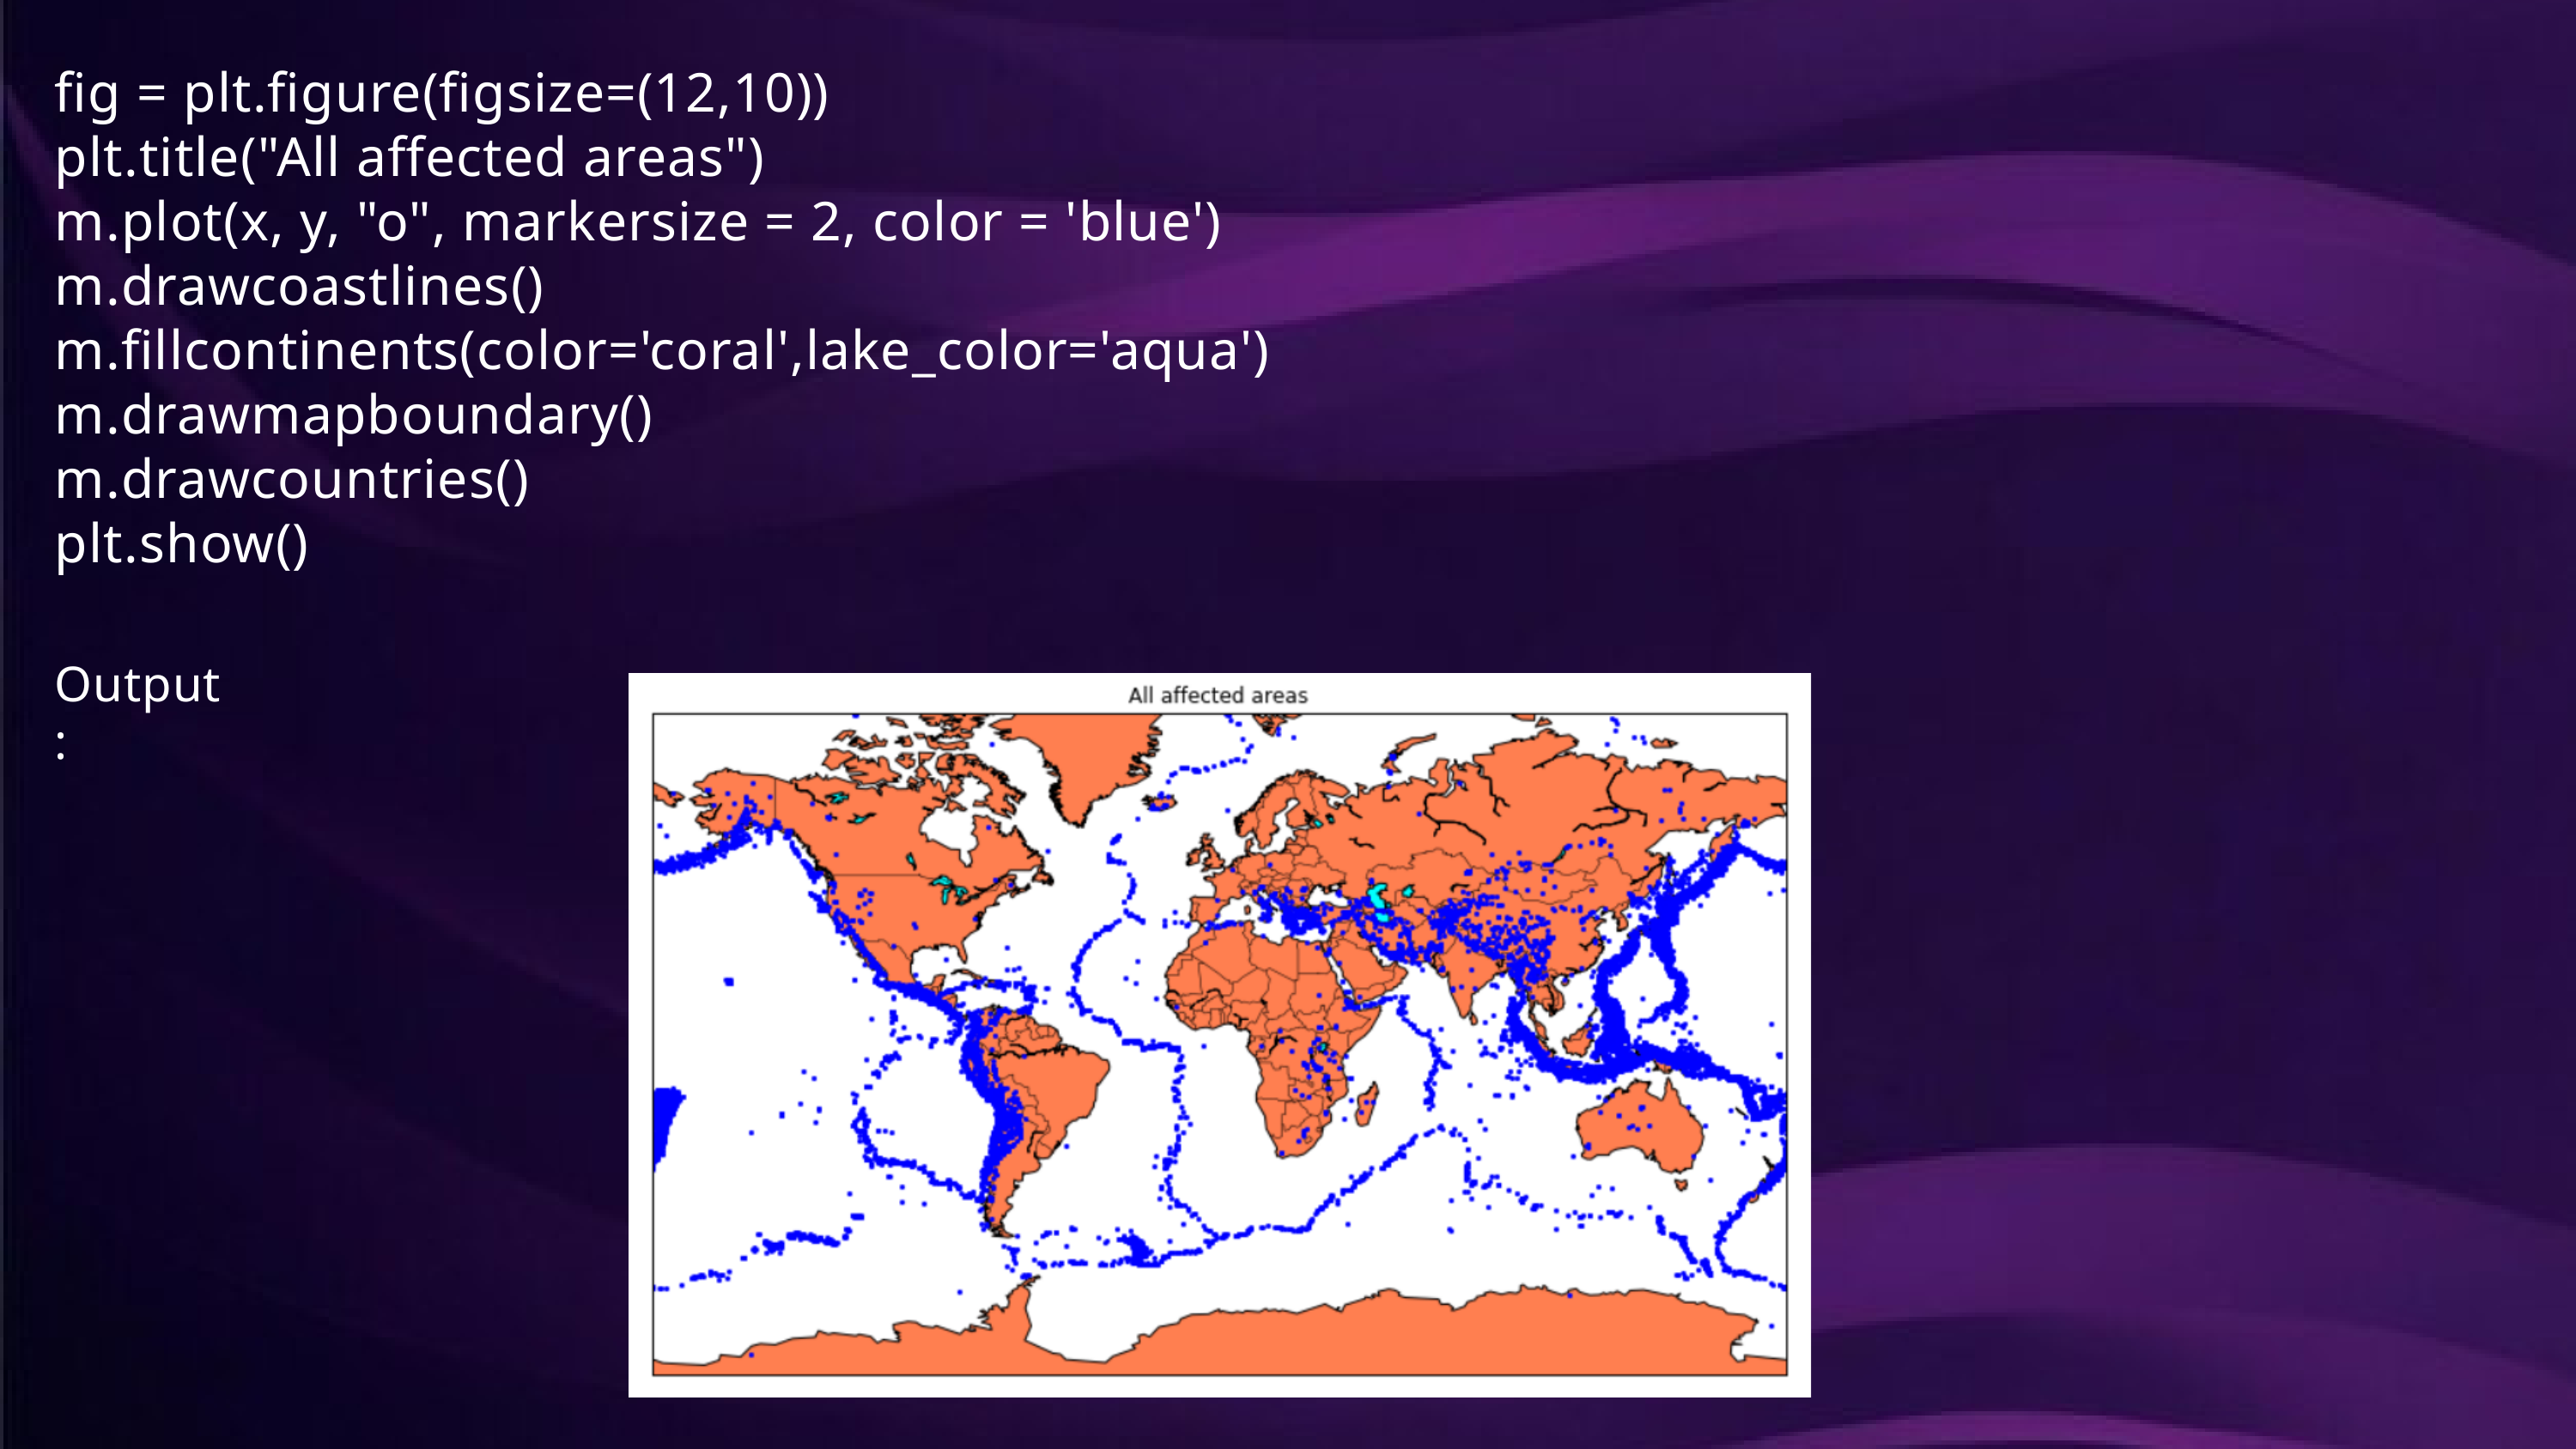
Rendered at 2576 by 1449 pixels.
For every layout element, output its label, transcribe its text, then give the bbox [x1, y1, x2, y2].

text_box Output: [54, 652, 234, 769]
text_box [629, 673, 1812, 1397]
text_box fig = plt.figure(figsize=(12,10)) plt.title("All affected areas") m.plot(x, y, "o", markersize = 2, color = 'blue') m.drawcoastlines() m.fillcontinents(color='coral',lake_color='aqua') m.drawmapboundary() m.drawcountries() plt.show() [54, 58, 1854, 573]
text_box [0, 0, 2576, 1449]
